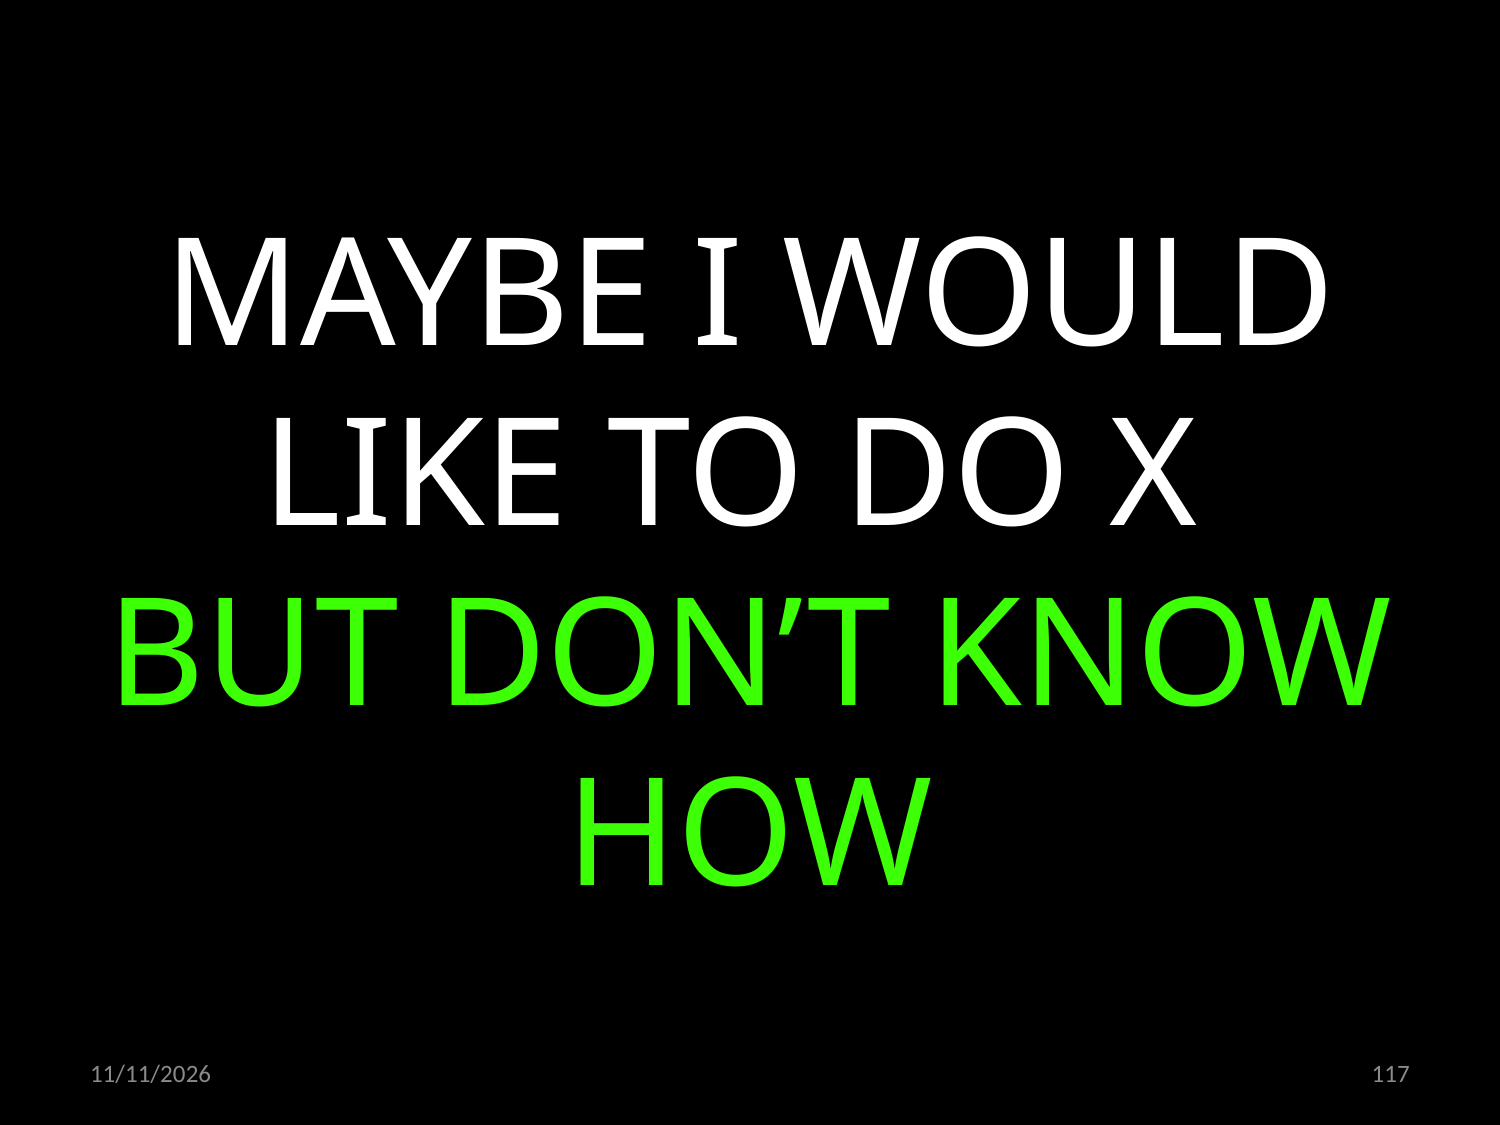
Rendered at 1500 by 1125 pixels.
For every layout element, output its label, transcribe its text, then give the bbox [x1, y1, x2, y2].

slide_number 117 [1074, 1042, 1425, 1103]
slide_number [75, 1042, 425, 1103]
text_box MAYBE I WOULD LIKE TO DO X BUT DON’T KNOW HOW [0, 187, 1500, 290]
